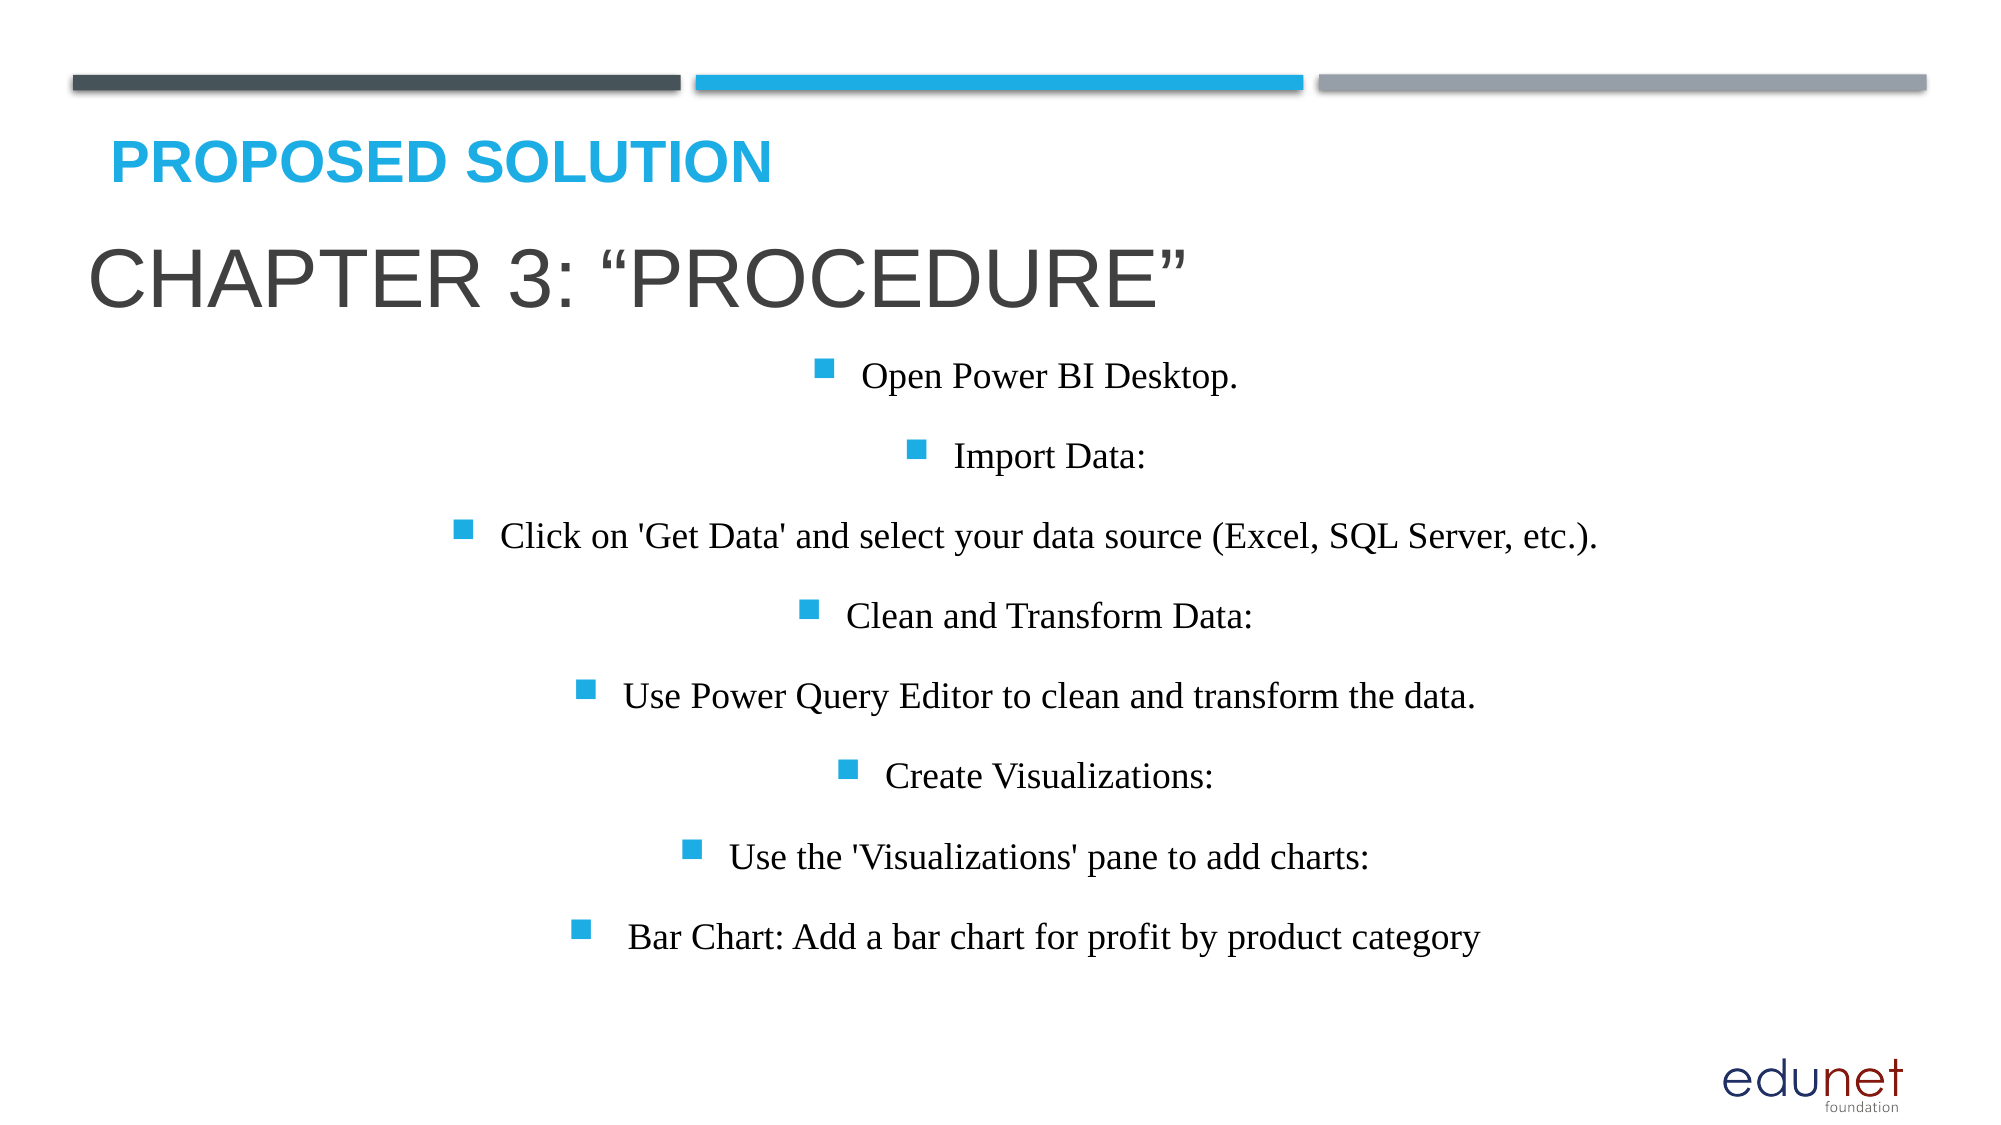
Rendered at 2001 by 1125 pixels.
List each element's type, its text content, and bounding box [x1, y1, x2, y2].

list CHAPTER 3: “PROCEDURE” Open Power BI Desktop. Import Data: Click on 'Get Data' and select your data source (Excel, SQL Server, etc.). Clean and Transform Data: Use Power Query Editor to clean and transform the data. Create Visualizations: Use the 'Visualizations' pane to add charts: Bar Chart: Add a bar chart for profit by product category [72, 178, 1978, 1091]
picture [1719, 1091, 1905, 1116]
title Proposed Solution [95, 115, 1905, 178]
